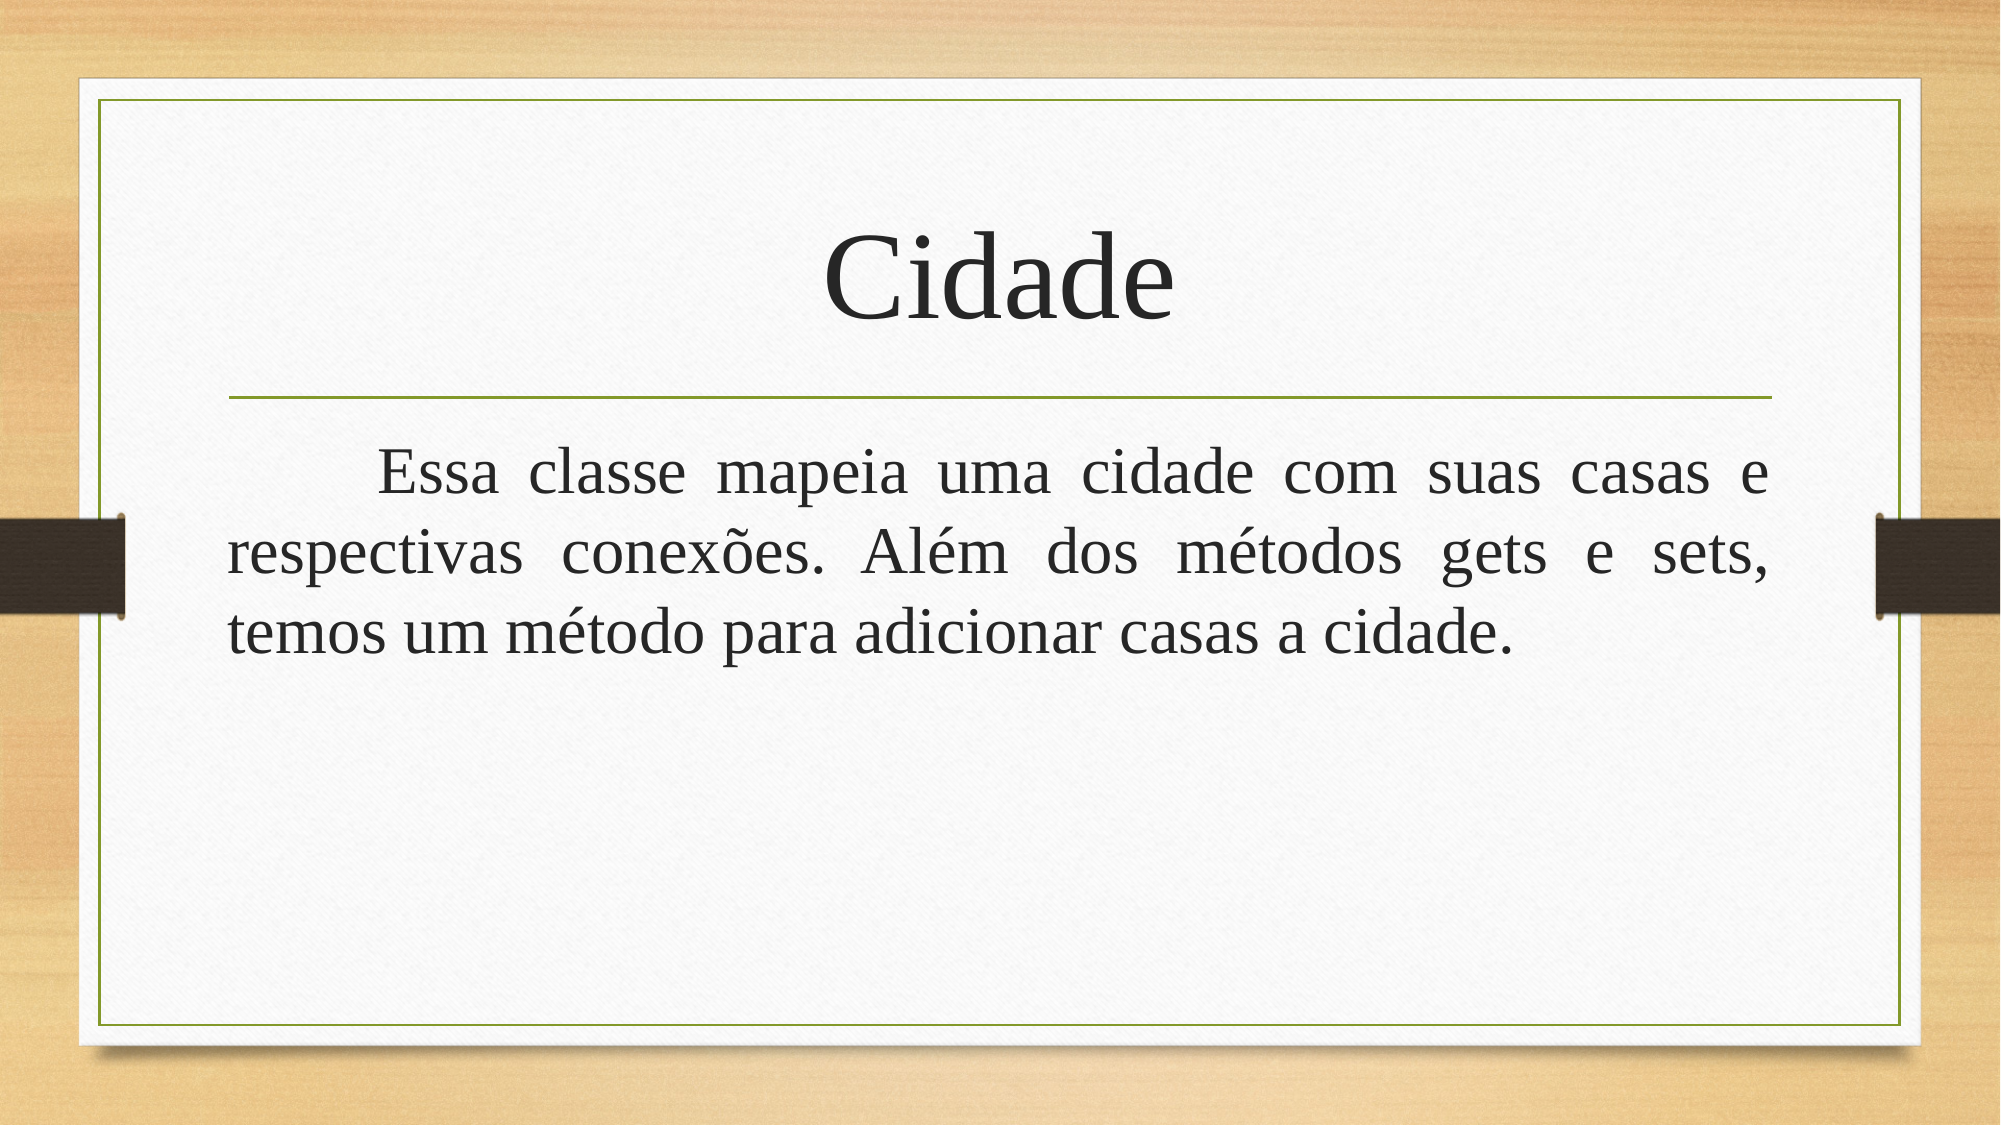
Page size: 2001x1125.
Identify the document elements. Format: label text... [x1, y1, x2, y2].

title Cidade [212, 161, 1788, 375]
list Essa classe mapeia uma cidade com suas casas e respectivas conexões. Além dos métodos gets e sets, temos um método para adicionar casas a cidade. [212, 419, 1788, 964]
picture [0, 0, 2001, 1125]
